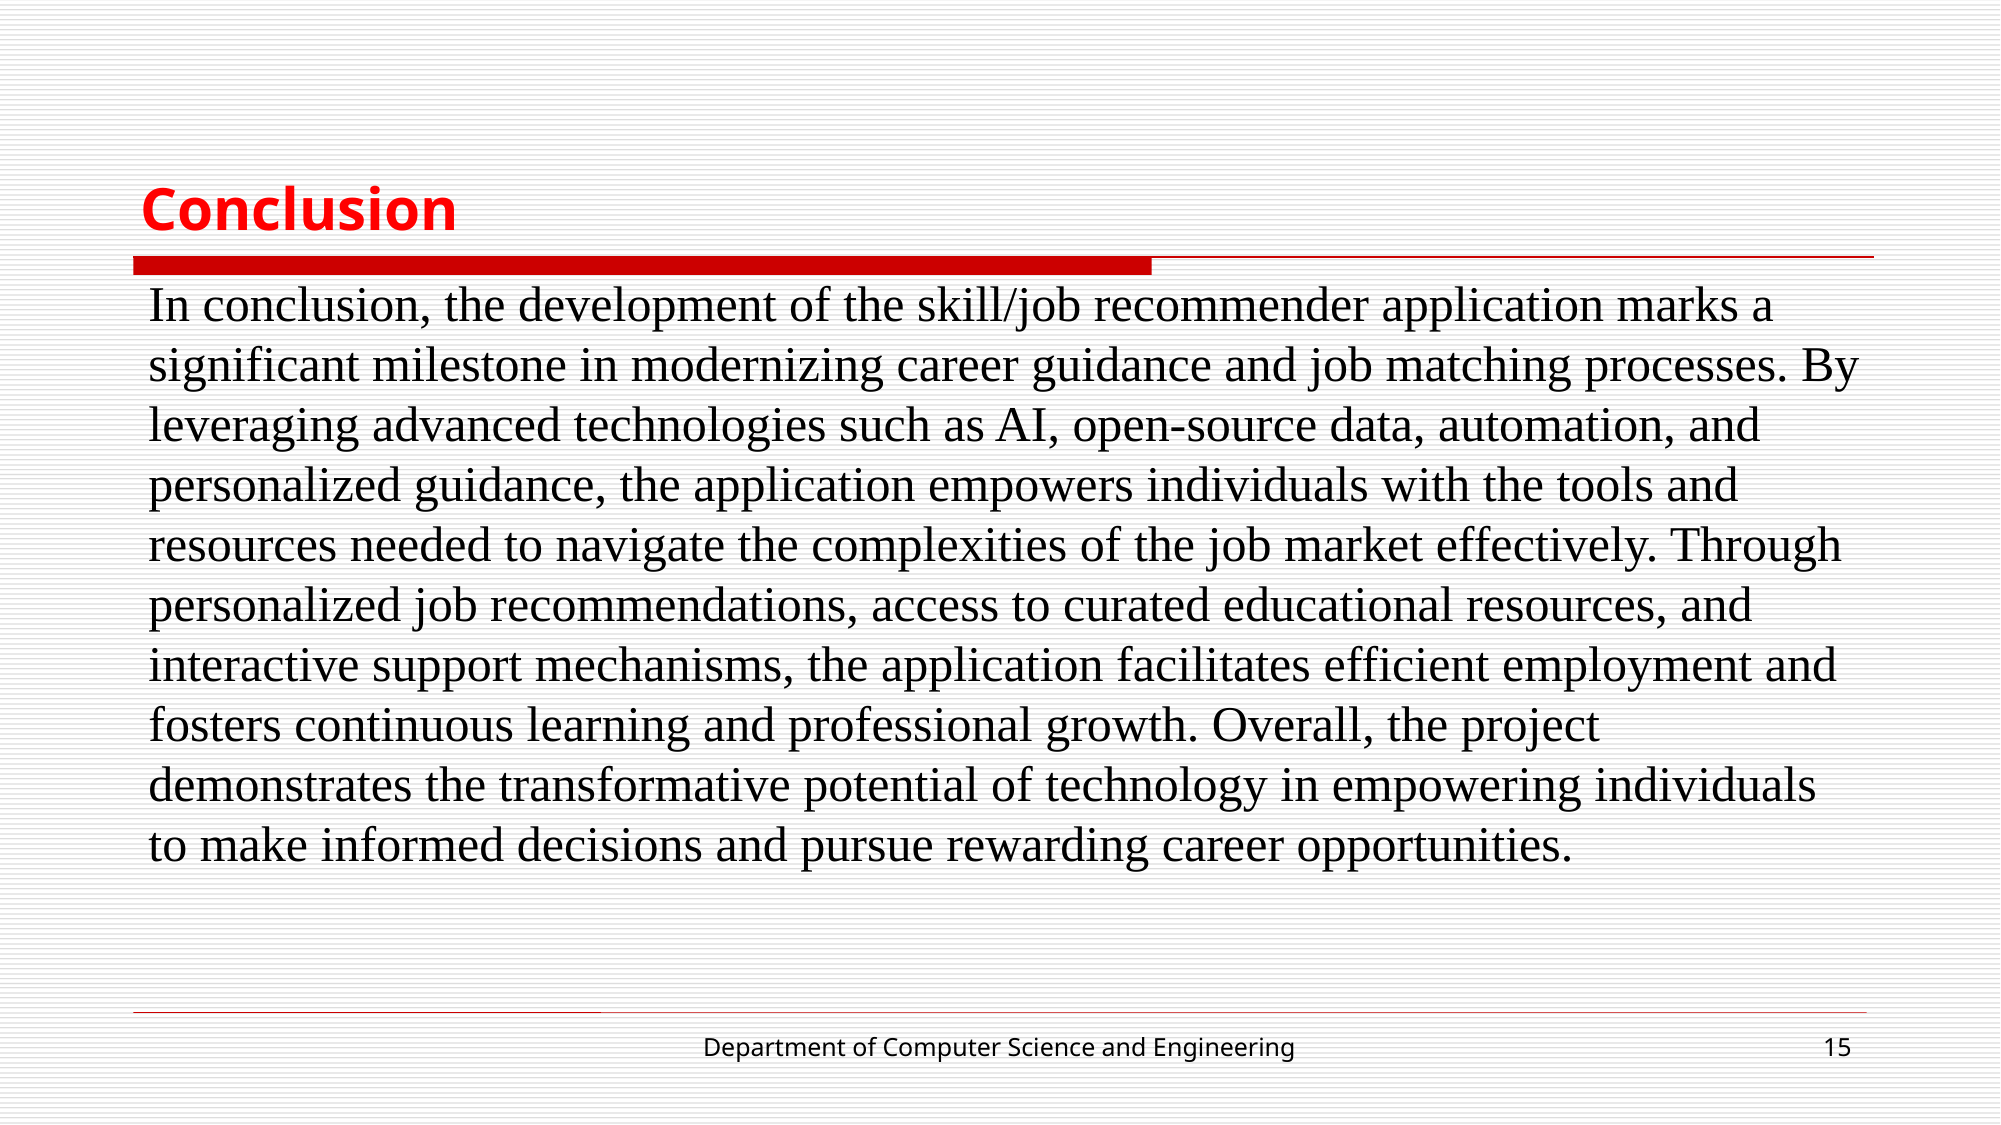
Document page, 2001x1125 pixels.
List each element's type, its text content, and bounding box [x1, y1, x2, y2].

picture [0, 0, 2001, 1125]
title Conclusion [125, 50, 1876, 250]
slide_number 15 [1433, 1024, 1867, 1103]
slide_number [133, 1024, 567, 1103]
footer Department of Computer Science and Engineering [683, 1024, 1317, 1103]
list In conclusion, the development of the skill/job recommender application marks a significant milestone in modernizing career guidance and job matching processes. By leveraging advanced technologies such as AI, open-source data, automation, and personalized guidance, the application empowers individuals with the tools and resources needed to navigate the complexities of the job market effectively. Through personalized job recommendations, access to curated educational resources, and interactive support mechanisms, the application facilitates efficient employment and fosters continuous learning and professional growth. Overall, the project demonstrates the transformative potential of technology in empowering individuals to make informed decisions and pursue rewarding career opportunities. [133, 263, 1884, 964]
